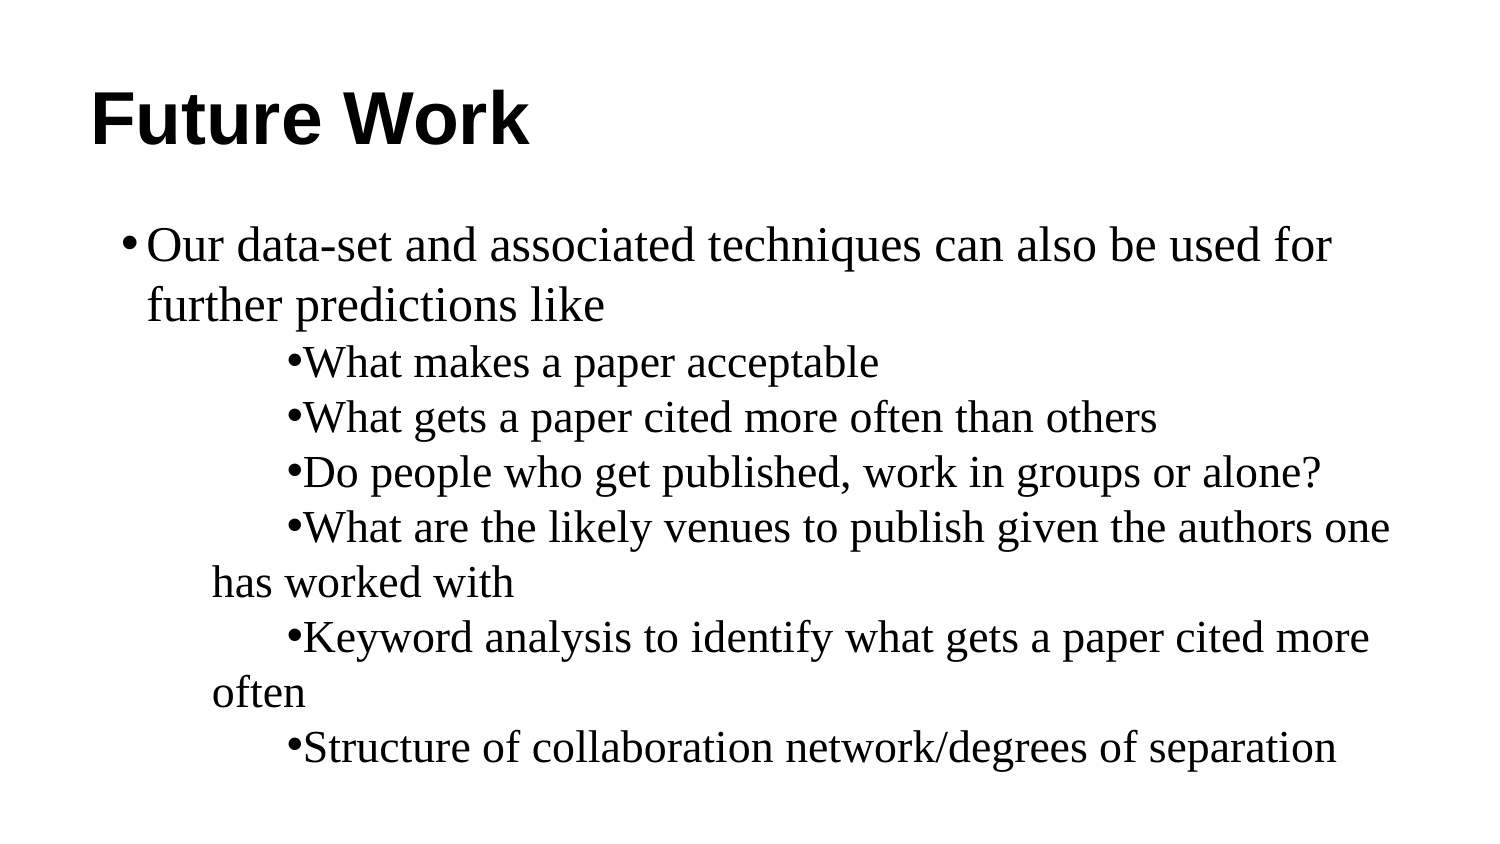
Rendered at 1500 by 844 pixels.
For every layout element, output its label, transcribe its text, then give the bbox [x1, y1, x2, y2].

title Future Work [75, 33, 1425, 175]
list Our data-set and associated techniques can also be used for further predictions like What makes a paper acceptable What gets a paper cited more often than others Do people who get published, work in groups or alone? What are the likely venues to publish given the authors one has worked with Keyword analysis to identify what gets a paper cited more often Structure of collaboration network/degrees of separation [75, 196, 1425, 808]
